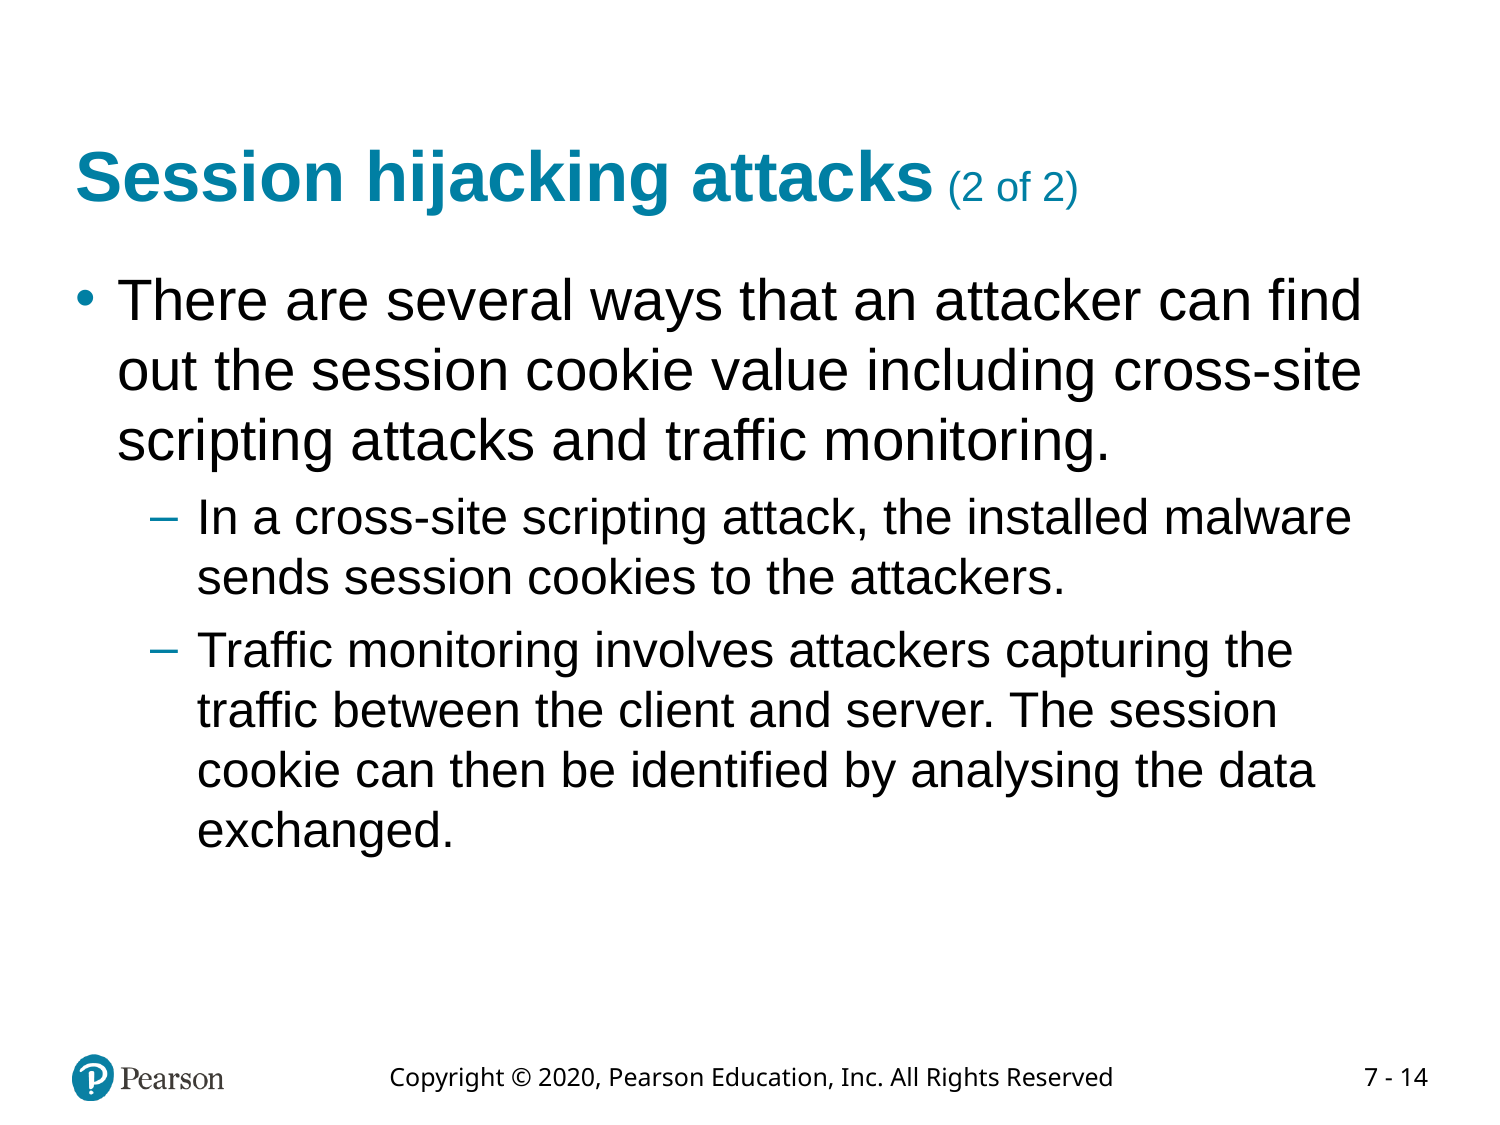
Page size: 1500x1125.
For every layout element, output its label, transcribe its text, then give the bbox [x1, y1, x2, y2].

picture [72, 1054, 89, 1072]
picture [99, 1054, 224, 1101]
list There are several ways that an attacker can find out the session cookie value including cross-site scripting attacks and traffic monitoring. In a cross-site scripting attack, the installed malware sends session cookies to the attackers. Traffic monitoring involves attackers capturing the traffic between the client and server. The session cookie can then be identified by analysing the data exchanged. [75, 262, 1425, 1005]
picture [72, 1087, 83, 1101]
title Session hijacking attacks (2 of 2) [75, 35, 1425, 216]
picture [81, 1064, 107, 1089]
